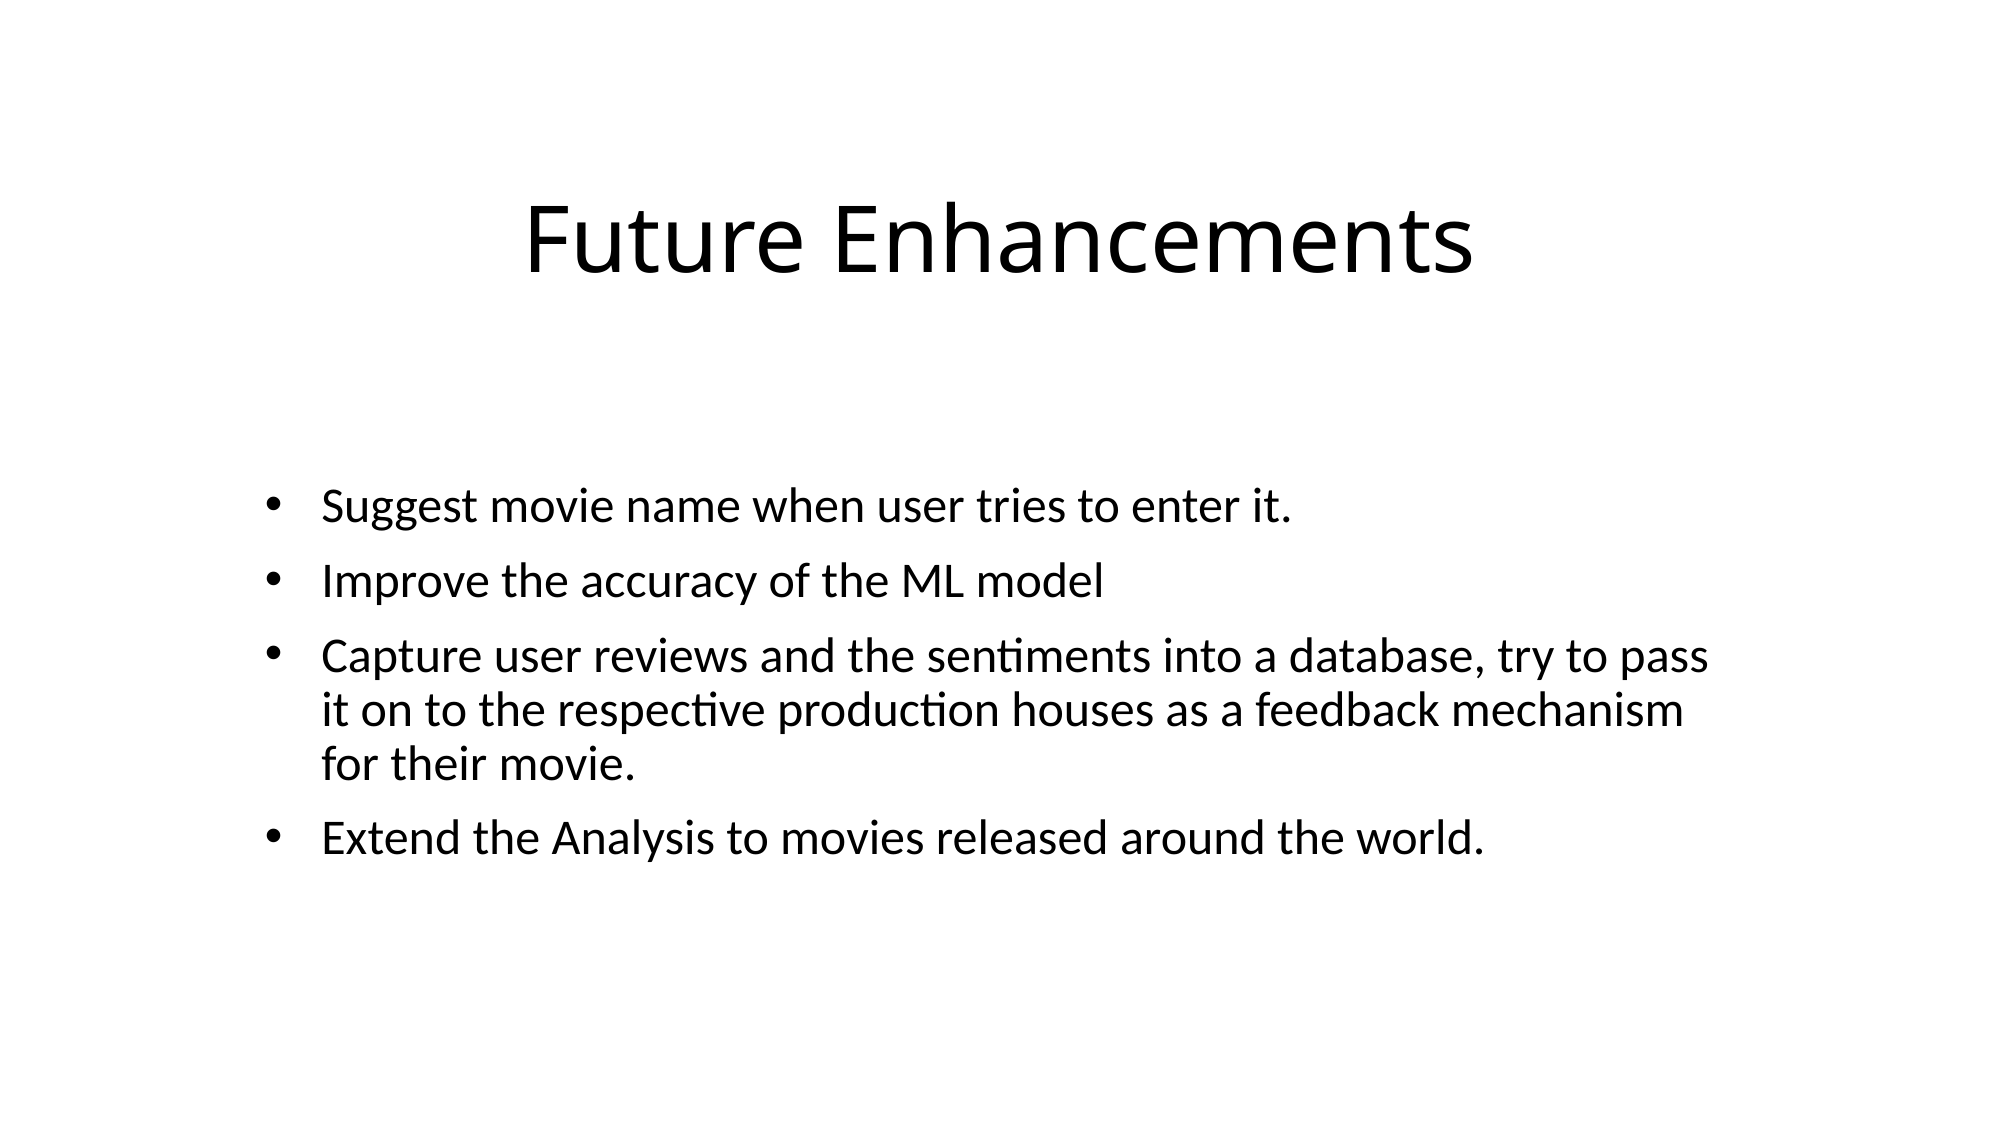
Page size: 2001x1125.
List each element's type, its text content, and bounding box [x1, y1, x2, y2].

title Future Enhancements [249, 184, 1750, 300]
subtitle Suggest movie name when user tries to enter it. Improve the accuracy of the ML model Capture user reviews and the sentiments into a database, try to pass it on to the respective production houses as a feedback mechanism for their movie. Extend the Analysis to movies released around the world. [249, 471, 1750, 941]
